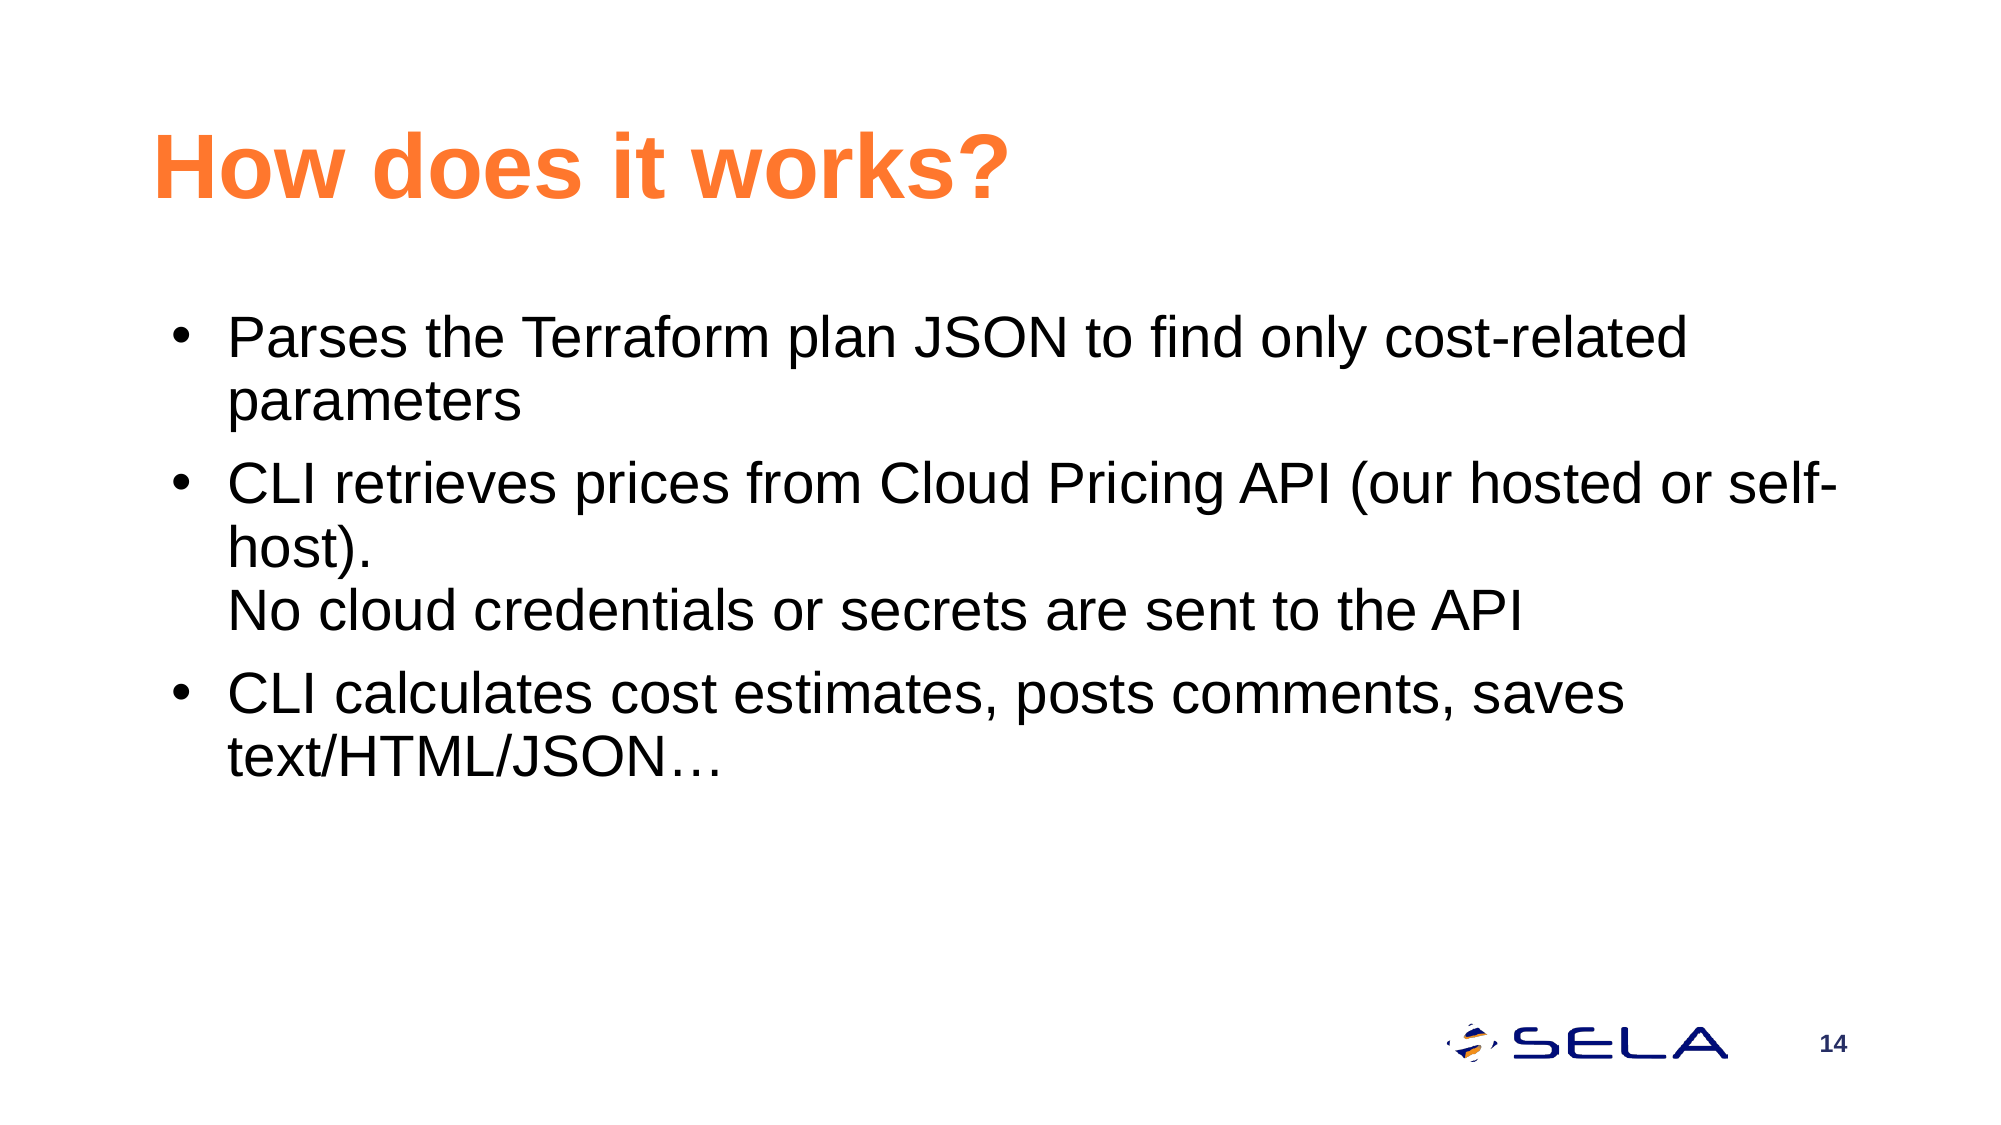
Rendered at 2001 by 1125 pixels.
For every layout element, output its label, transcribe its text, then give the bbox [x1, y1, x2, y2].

slide_number 14 [1754, 1012, 1863, 1073]
title How does it works? [137, 59, 1863, 278]
list Parses the Terraform plan JSON to find only cost-related parameters CLI retrieves prices from Cloud Pricing API (our hosted or self-host). No cloud credentials or secrets are sent to the API CLI calculates cost estimates, posts comments, saves text/HTML/JSON… [137, 299, 1863, 989]
picture [1446, 1023, 1728, 1062]
